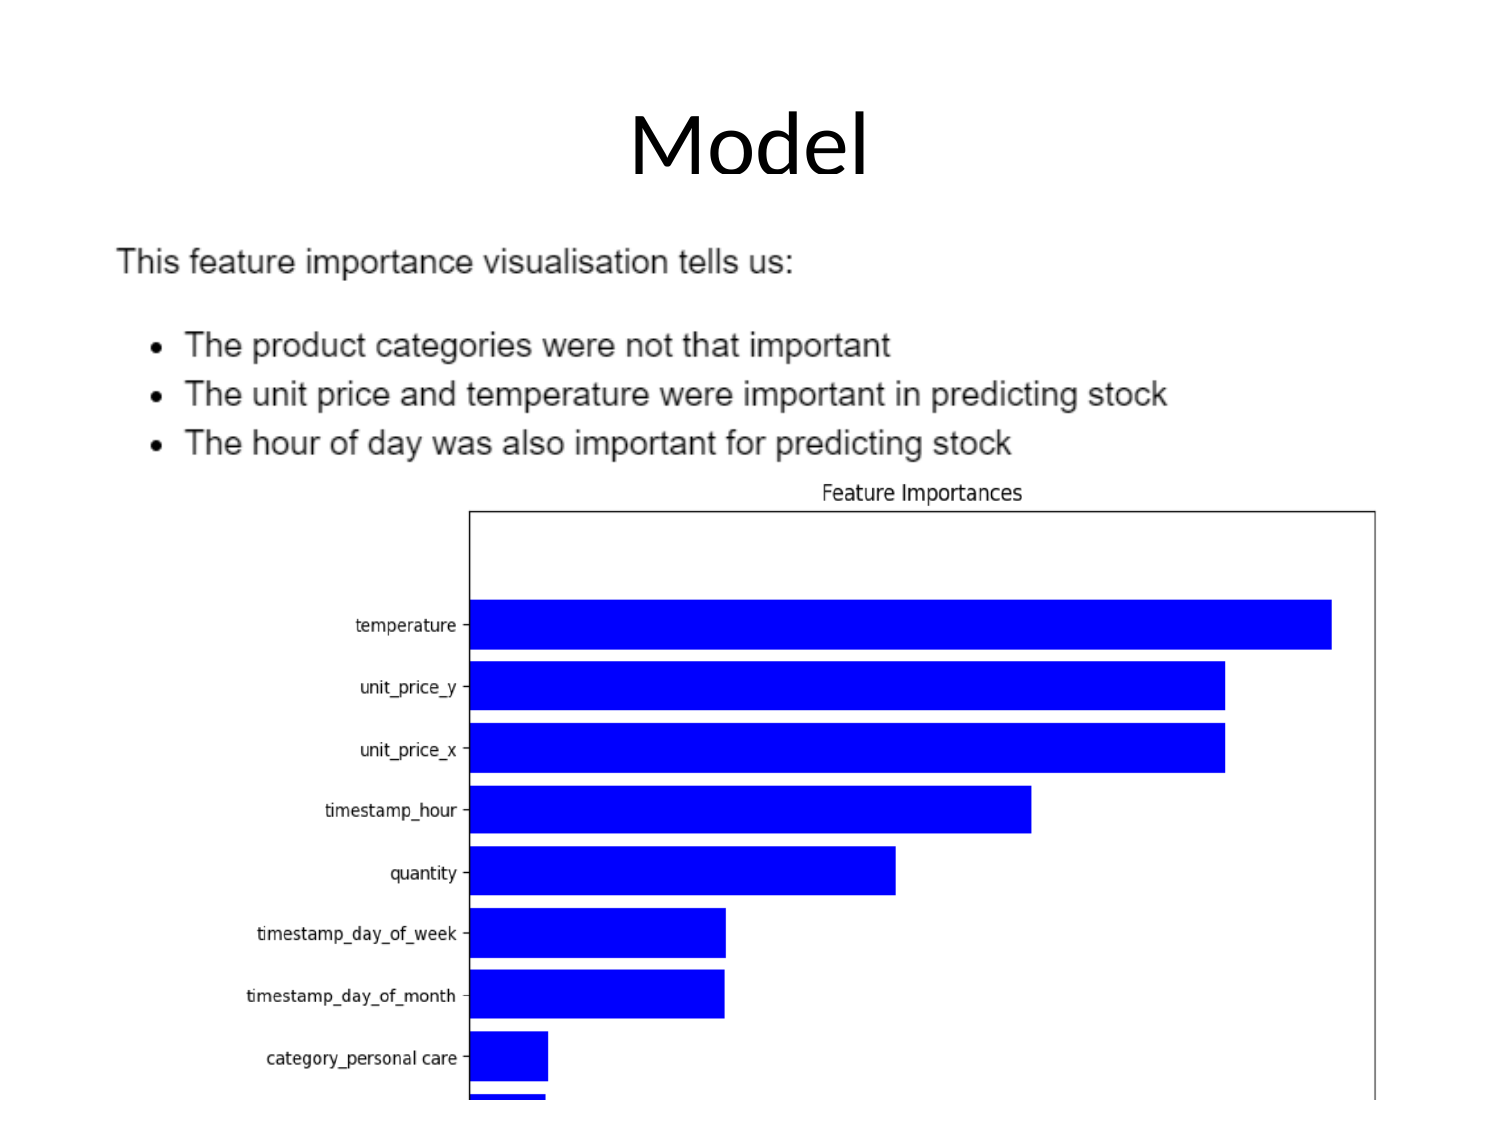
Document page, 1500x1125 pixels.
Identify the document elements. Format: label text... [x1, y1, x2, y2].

title Model [75, 45, 1425, 233]
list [69, 174, 1257, 504]
picture [149, 474, 1385, 1101]
